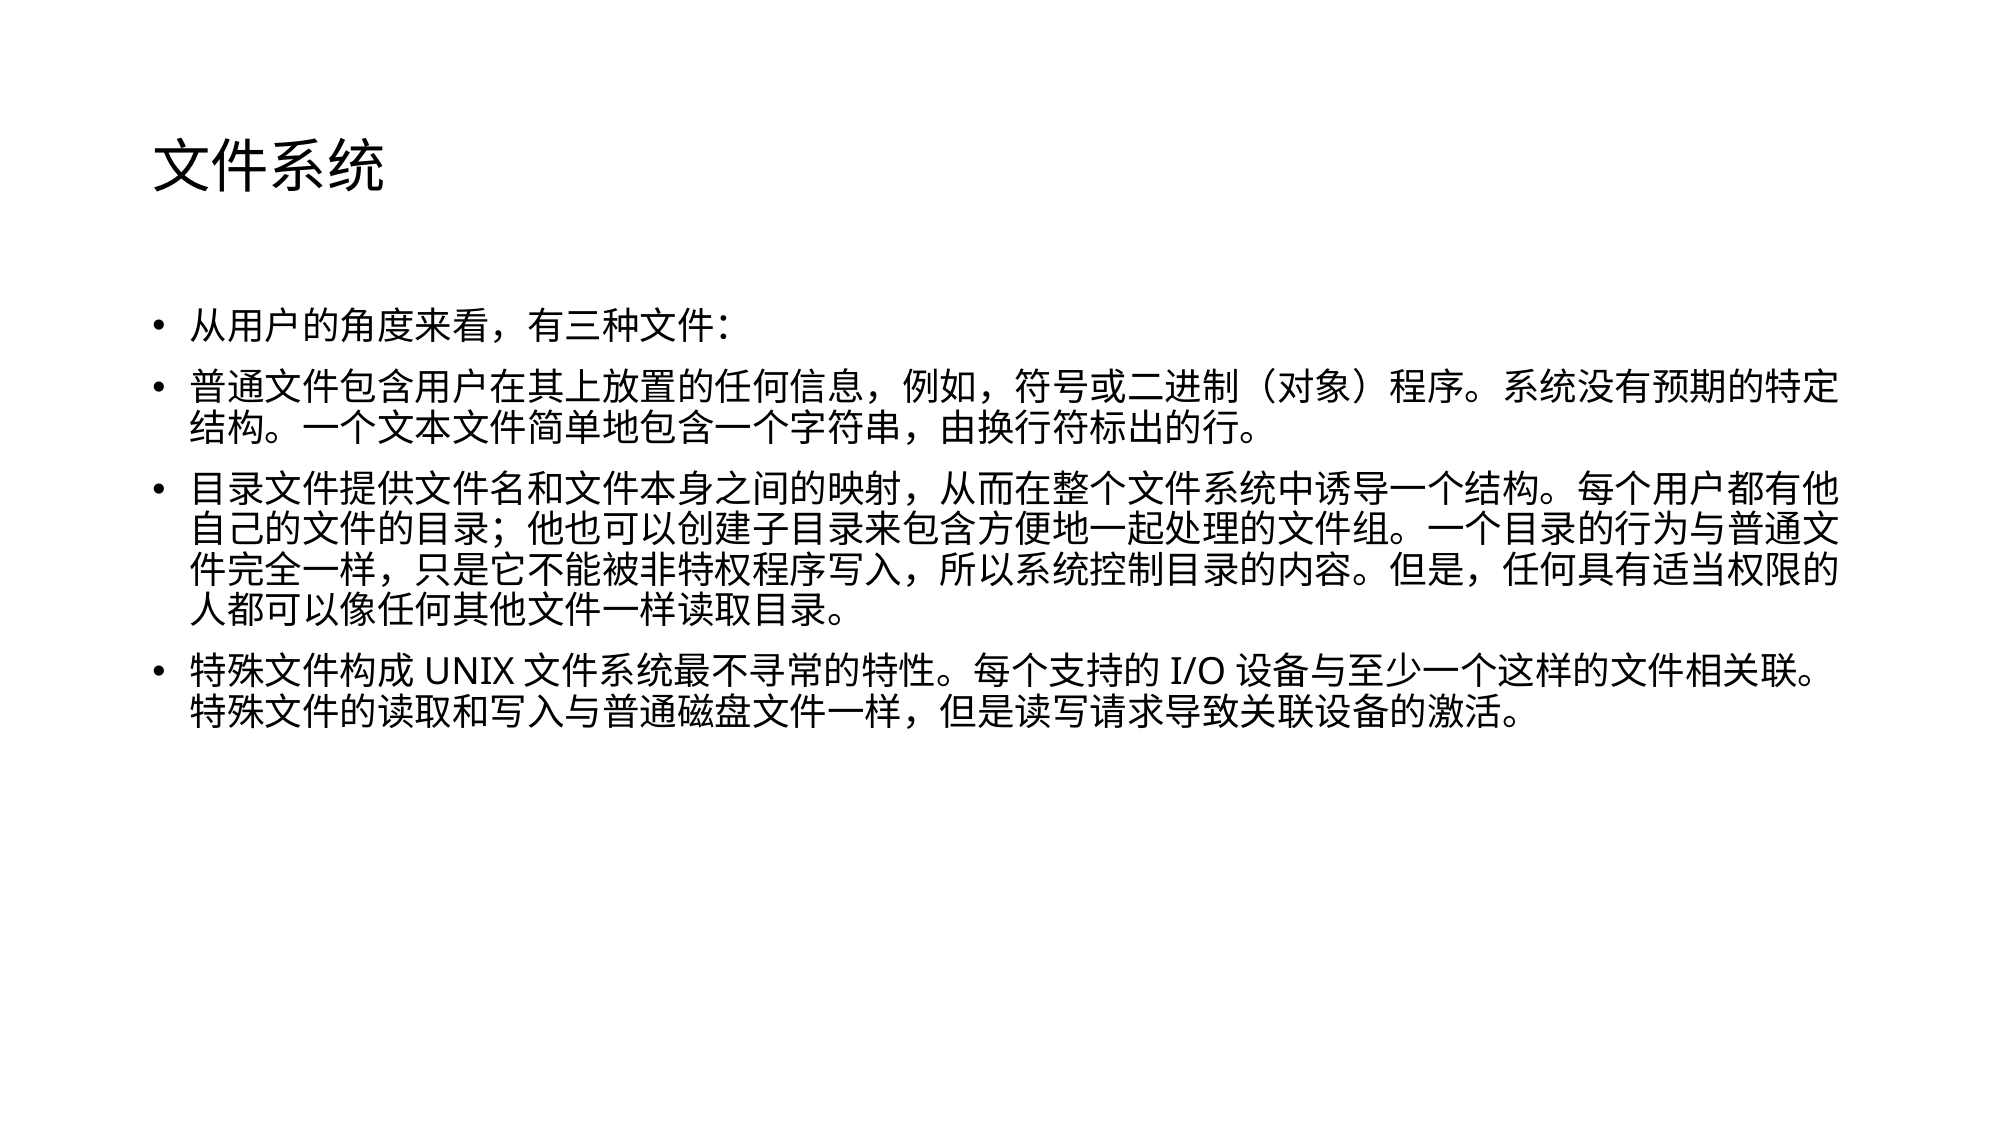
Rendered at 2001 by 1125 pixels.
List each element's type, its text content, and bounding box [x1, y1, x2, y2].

title 文件系统 [137, 59, 1863, 278]
list 从用户的角度来看，有三种文件： 普通文件包含用户在其上放置的任何信息，例如，符号或二进制（对象）程序。系统没有预期的特定结构。一个文本文件简单地包含一个字符串，由换行符标出的行。 目录文件提供文件名和文件本身之间的映射，从而在整个文件系统中诱导一个结构。每个用户都有他自己的文件的目录；他也可以创建子目录来包含方便地一起处理的文件组。一个目录的行为与普通文件完全一样，只是它不能被非特权程序写入，所以系统控制目录的内容。但是，任何具有适当权限的人都可以像任何其他文件一样读取目录。 特殊文件构成UNIX文件系统最不寻常的特性。每个支持的I/O设备与至少一个这样的文件相关联。特殊文件的读取和写入与普通磁盘文件一样，但是读写请求导致关联设备的激活。 [137, 299, 1863, 1014]
